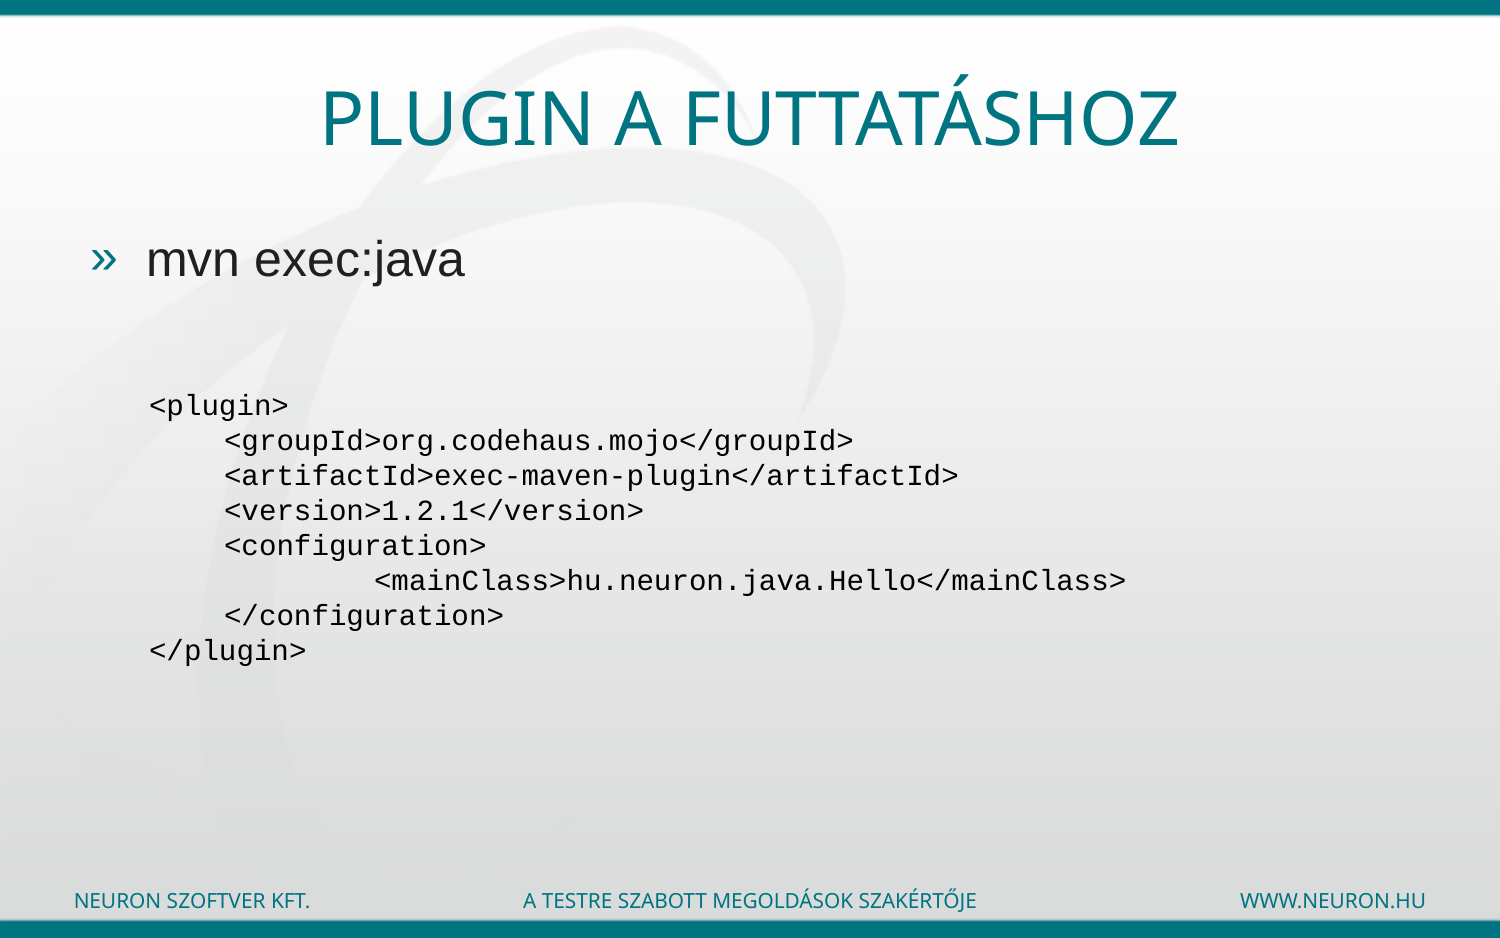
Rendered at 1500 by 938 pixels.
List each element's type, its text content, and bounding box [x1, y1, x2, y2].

list mvn exec:java [75, 218, 1425, 838]
title Plugin a futtatáshoz [75, 37, 1425, 194]
text_box <plugin> <groupId>org.codehaus.mojo</groupId> <artifactId>exec-maven-plugin</artifactId> <version>1.2.1</version> <configuration> <mainClass>hu.neuron.java.Hello</mainClass> </configuration> </plugin> [134, 379, 1424, 674]
picture [0, 0, 1500, 938]
